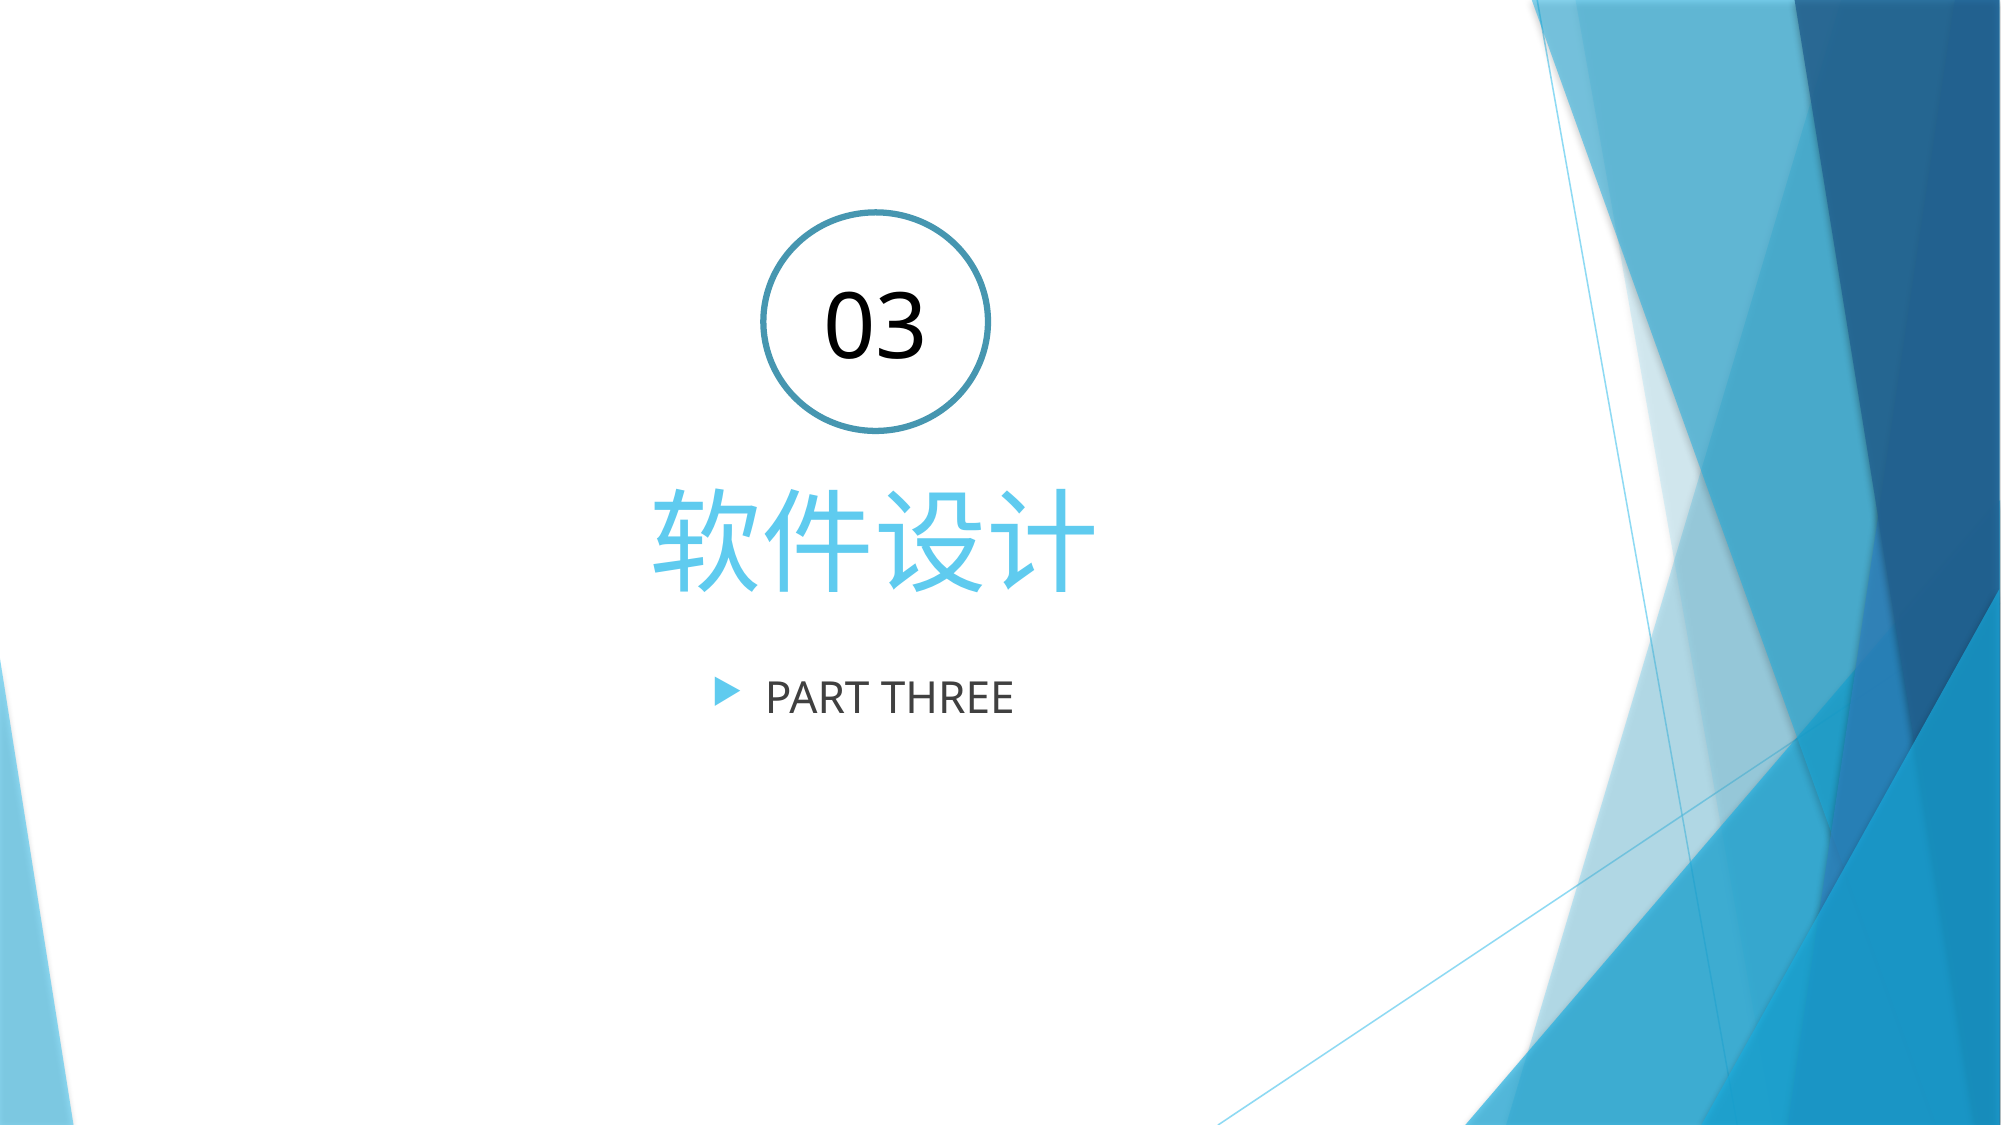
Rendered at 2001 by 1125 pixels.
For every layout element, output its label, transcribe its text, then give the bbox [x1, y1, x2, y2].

title 软件设计 [450, 463, 1299, 630]
text_box 03 [761, 210, 990, 433]
text_box PART THREE [696, 661, 1055, 763]
